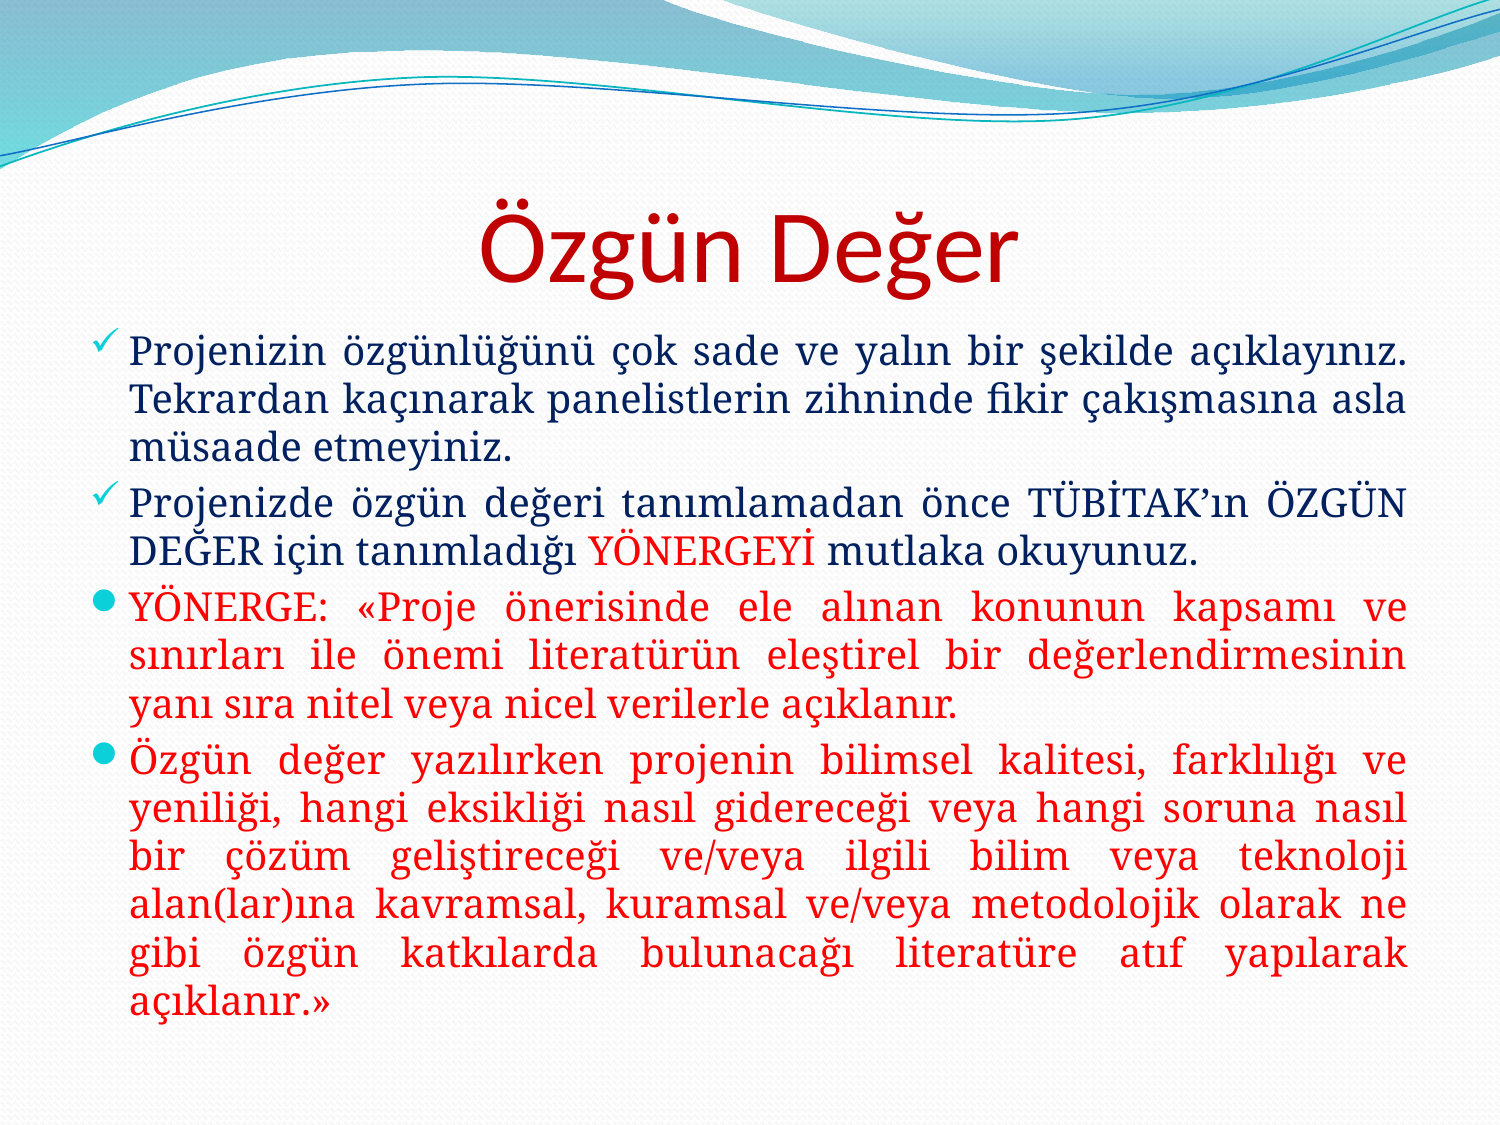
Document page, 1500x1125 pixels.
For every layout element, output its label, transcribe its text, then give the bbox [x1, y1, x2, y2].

list Projenizin özgünlüğünü çok sade ve yalın bir şekilde açıklayınız. Tekrardan kaçınarak panelistlerin zihninde fikir çakışmasına asla müsaade etmeyiniz. Projenizde özgün değeri tanımlamadan önce TÜBİTAK’ın ÖZGÜN DEĞER için tanımladığı YÖNERGEYİ mutlaka okuyunuz. YÖNERGE: «Proje önerisinde ele alınan konunun kapsamı ve sınırları ile önemi literatürün eleştirel bir değerlendirmesinin yanı sıra nitel veya nicel verilerle açıklanır. Özgün değer yazılırken projenin bilimsel kalitesi, farklılığı ve yeniliği, hangi eksikliği nasıl gidereceği veya hangi soruna nasıl bir çözüm geliştireceği ve/veya ilgili bilim veya teknoloji alan(lar)ına kavramsal, kuramsal ve/veya metodolojik olarak ne gibi özgün katkılarda bulunacağı literatüre atıf yapılarak açıklanır.» [75, 317, 1425, 1038]
title Özgün Değer [75, 115, 1425, 303]
